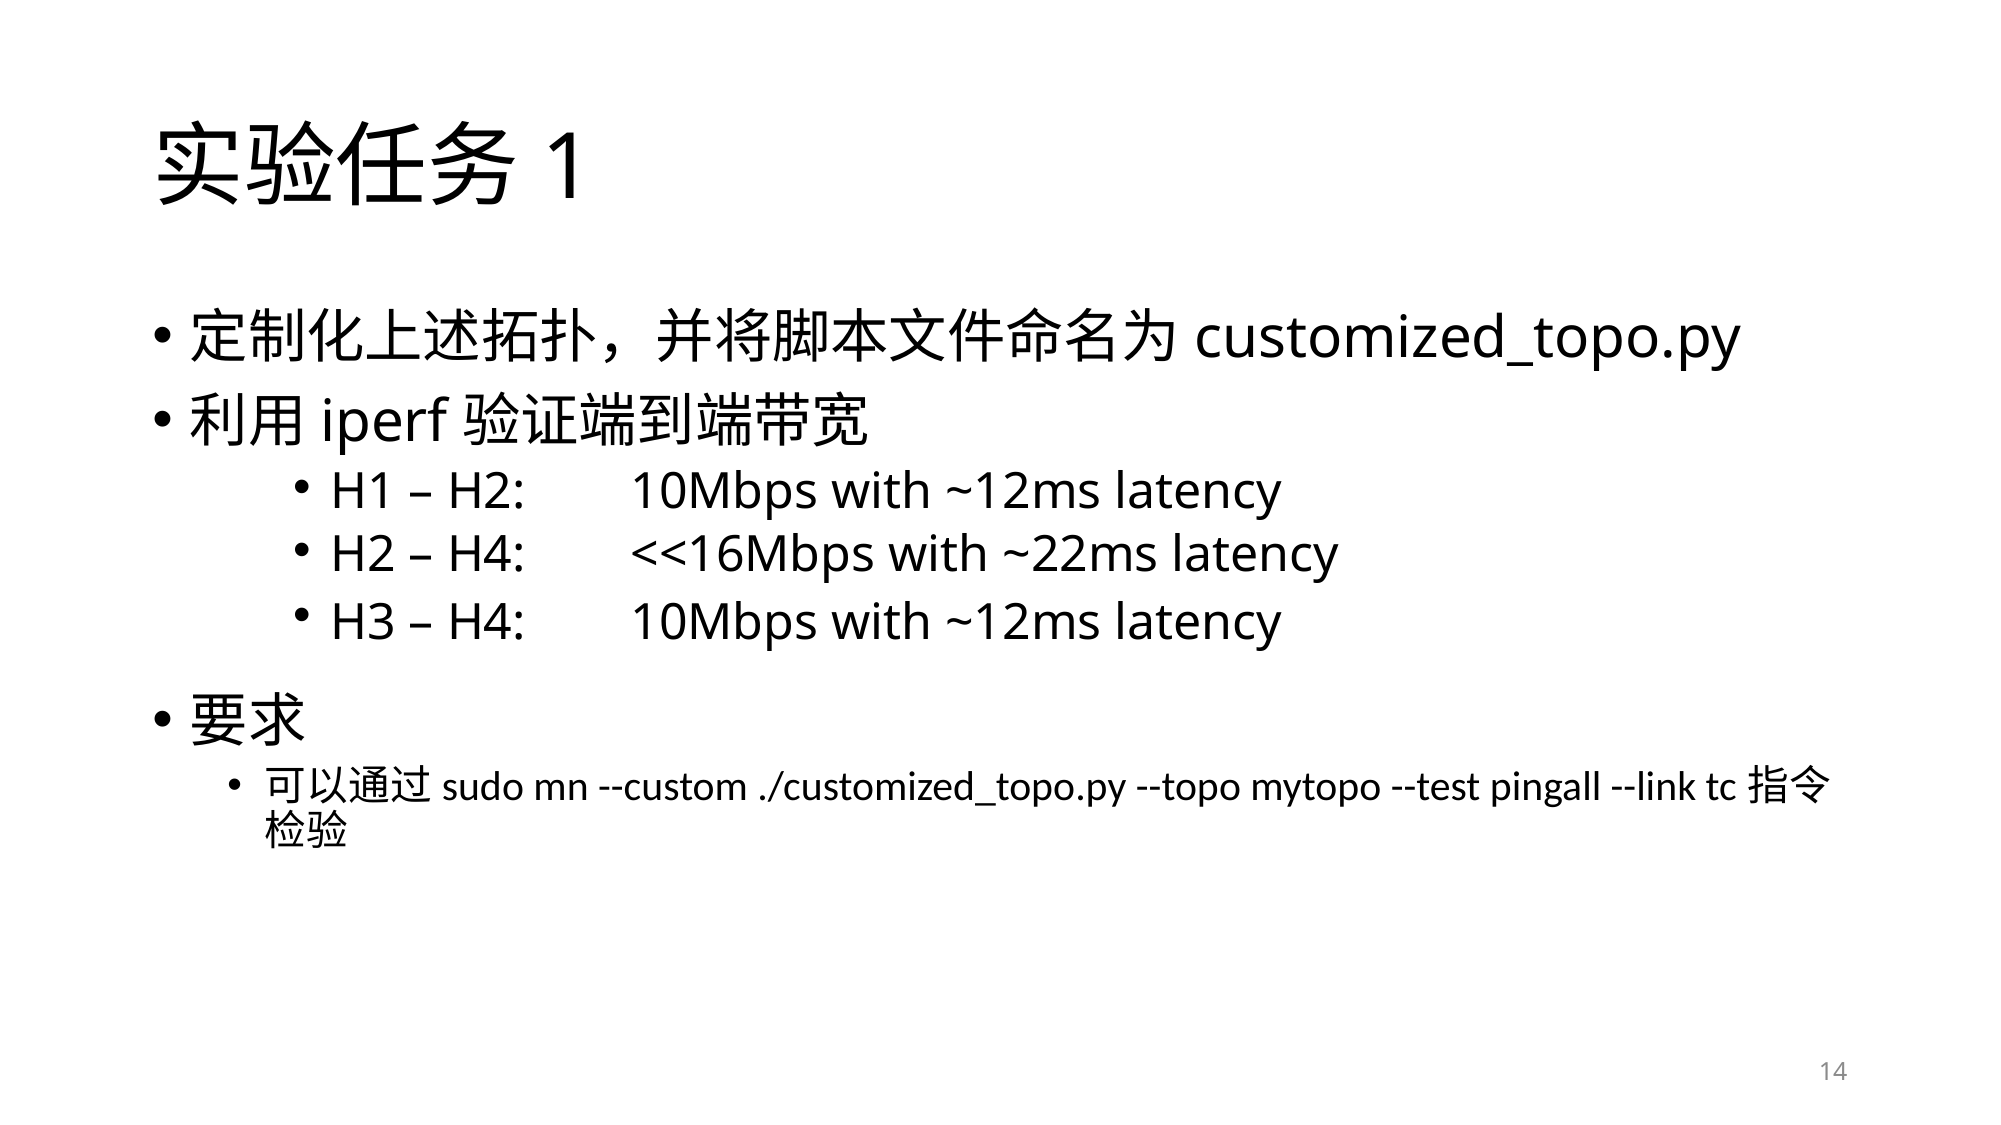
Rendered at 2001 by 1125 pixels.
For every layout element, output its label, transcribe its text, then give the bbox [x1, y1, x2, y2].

list 定制化上述拓扑，并将脚本文件命名为customized_topo.py 利用iperf验证端到端带宽 H1 – H2: 10Mbps with ~12ms latency H2 – H4: <<16Mbps with ~22ms latency H3 – H4: 10Mbps with ~12ms latency 要求 可以通过sudo mn --custom ./customized_topo.py --topo mytopo --test pingall --link tc指令检验 [137, 299, 1863, 1014]
title 实验任务1 [137, 59, 1863, 278]
slide_number 14 [1412, 1042, 1863, 1103]
